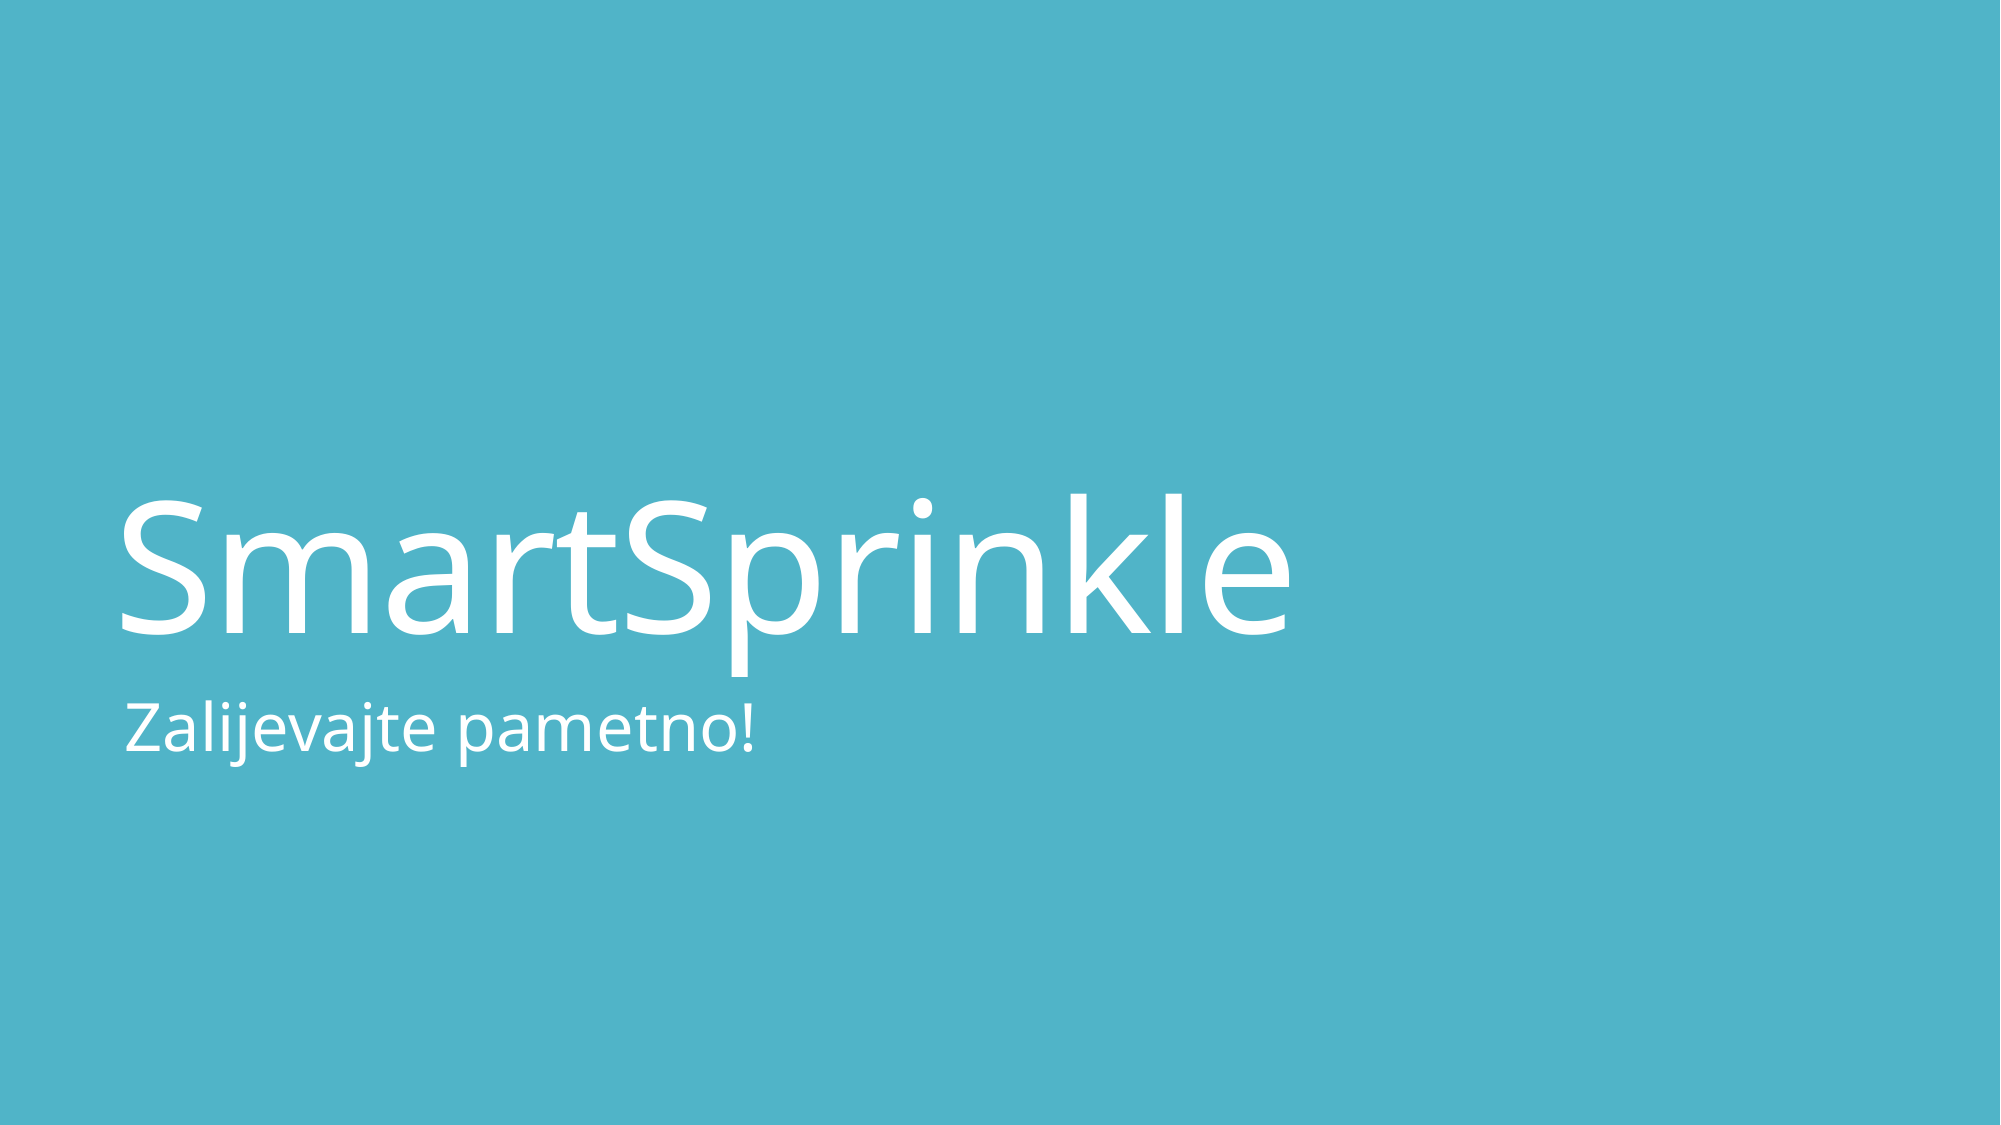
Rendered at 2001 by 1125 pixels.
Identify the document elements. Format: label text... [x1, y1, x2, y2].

subtitle Zalijevajte pametno! [109, 690, 1624, 961]
title SmartSprinkle [98, 126, 1868, 677]
